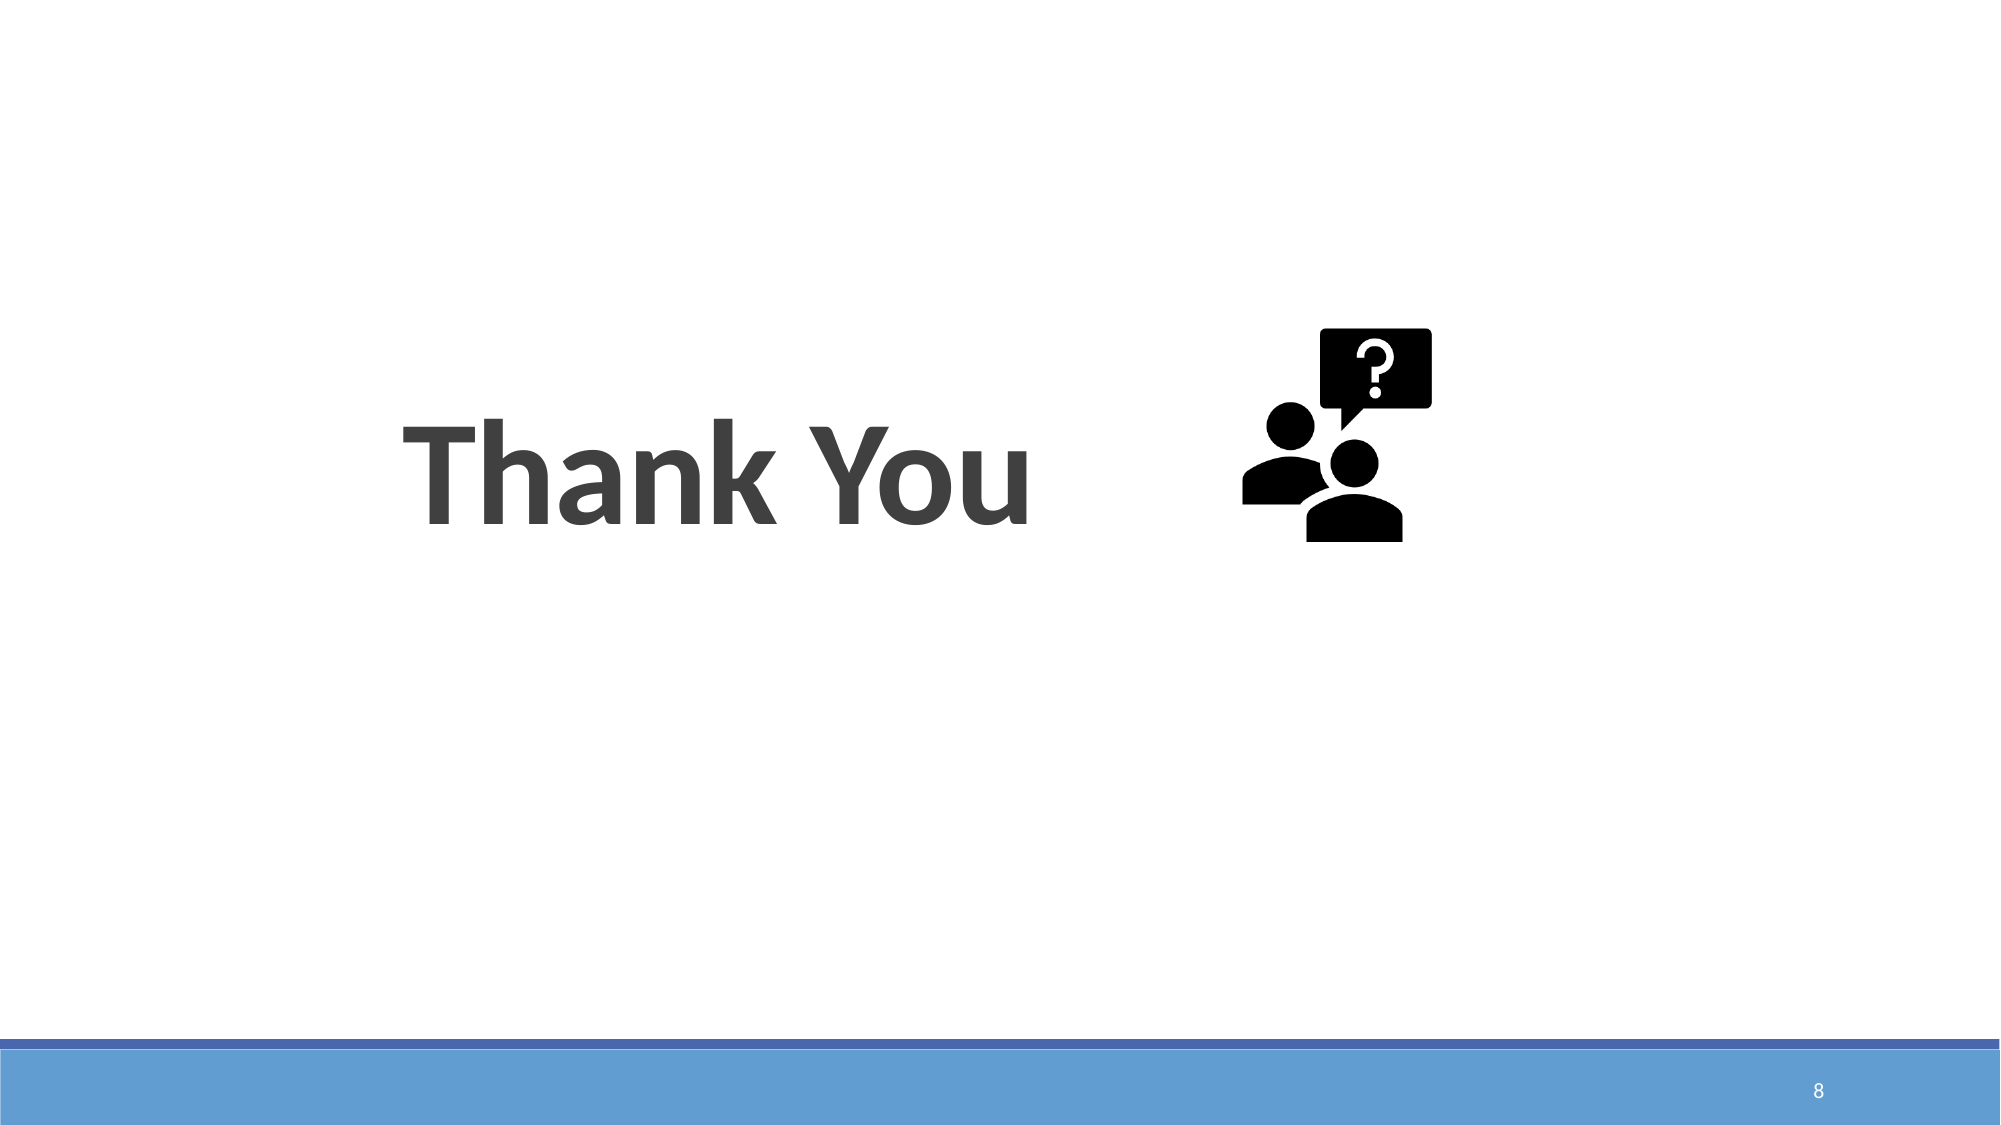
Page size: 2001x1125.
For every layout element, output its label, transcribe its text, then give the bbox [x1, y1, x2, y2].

title Thank You [387, 324, 1205, 563]
picture [1208, 306, 1465, 563]
slide_number 8 [1624, 1059, 1840, 1120]
